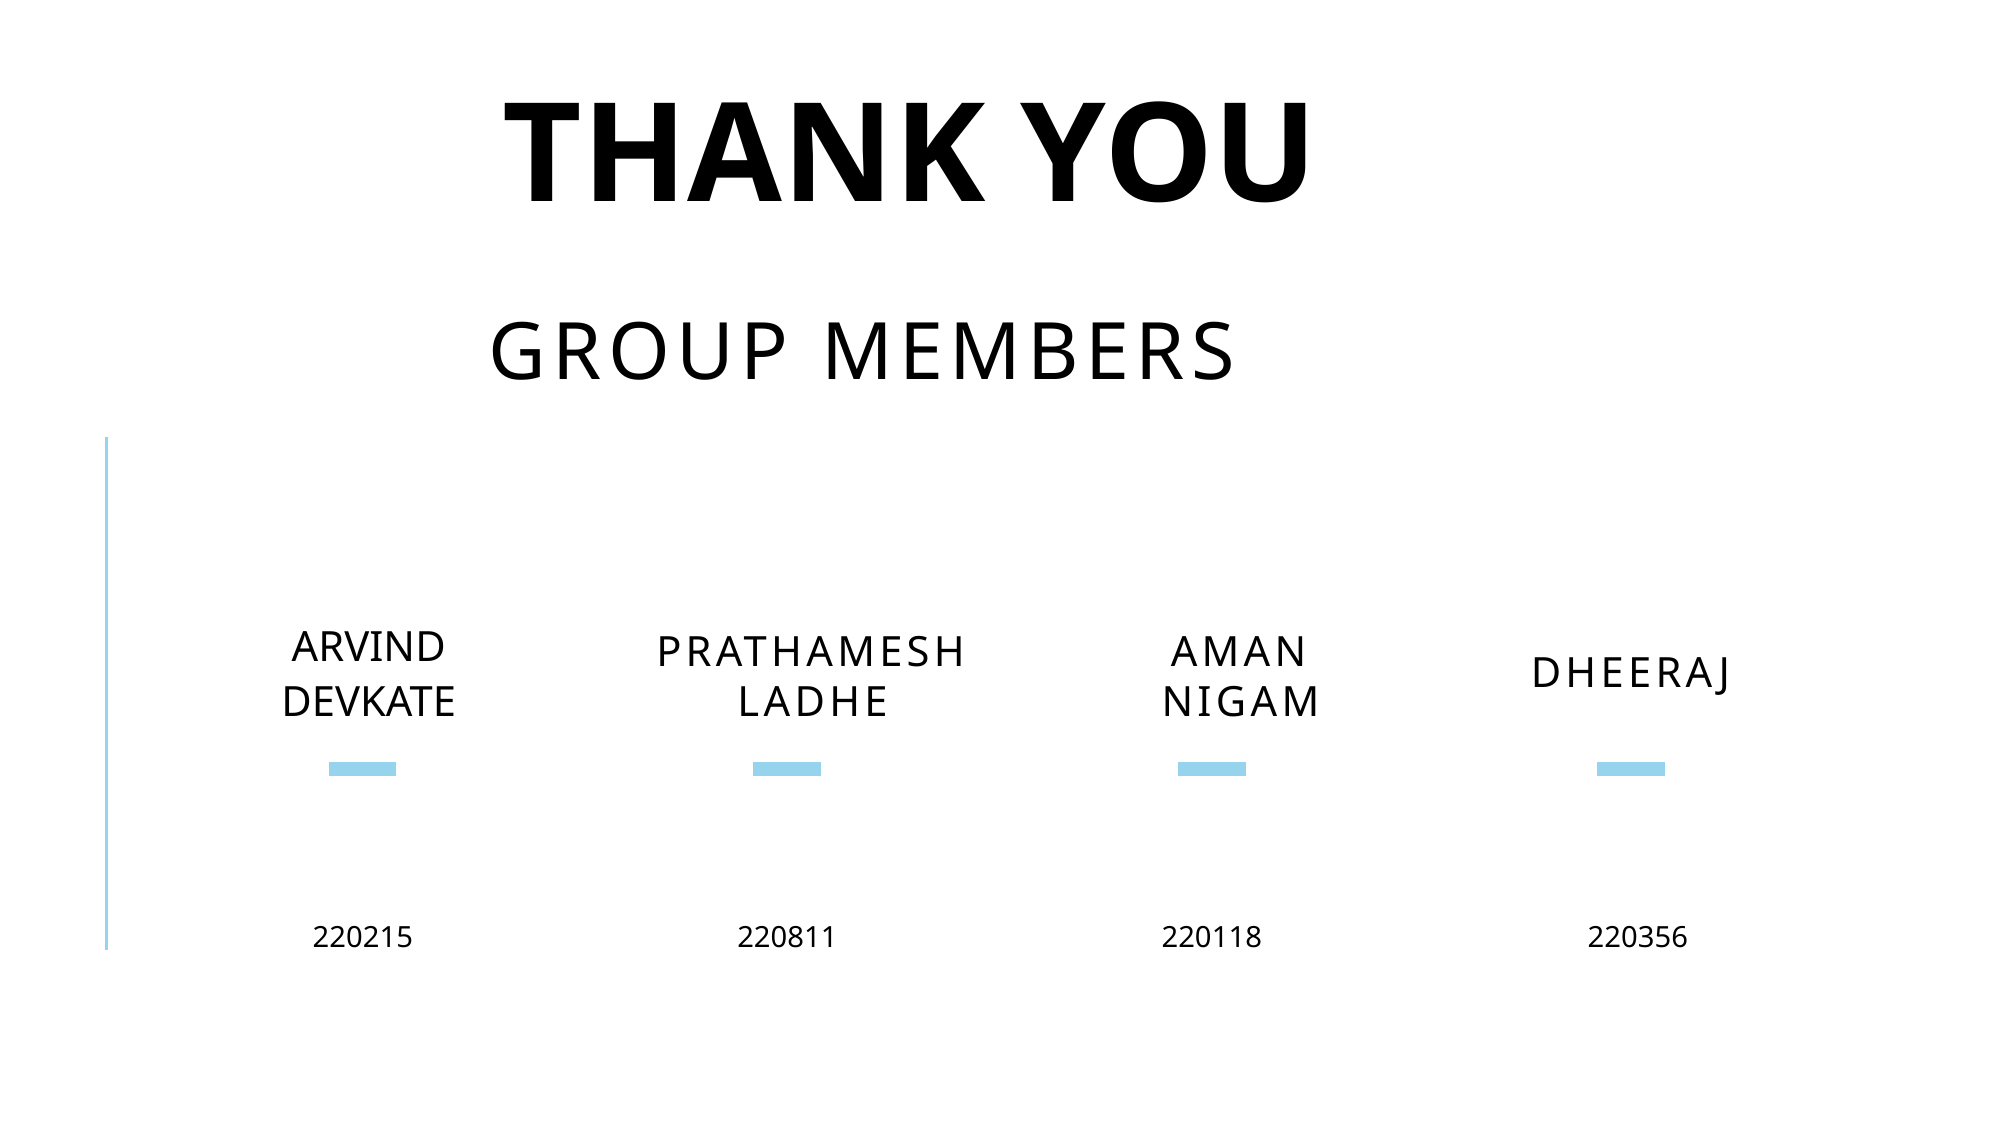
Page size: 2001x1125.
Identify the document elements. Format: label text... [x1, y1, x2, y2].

list 220215 [213, 918, 513, 975]
list AMAN NIGAM [1091, 602, 1390, 725]
list 220356 [1488, 918, 1788, 975]
text_box THANK YOU [227, 56, 1504, 237]
list 220811 [637, 918, 938, 975]
title GROUP MEMBERS [0, 311, 1735, 432]
list DHEERAJ [1488, 636, 1788, 696]
list PRATHAMESH LADHE [643, 636, 983, 725]
list ARVIND DEVKATE [218, 636, 519, 725]
list 220118 [1061, 918, 1362, 975]
